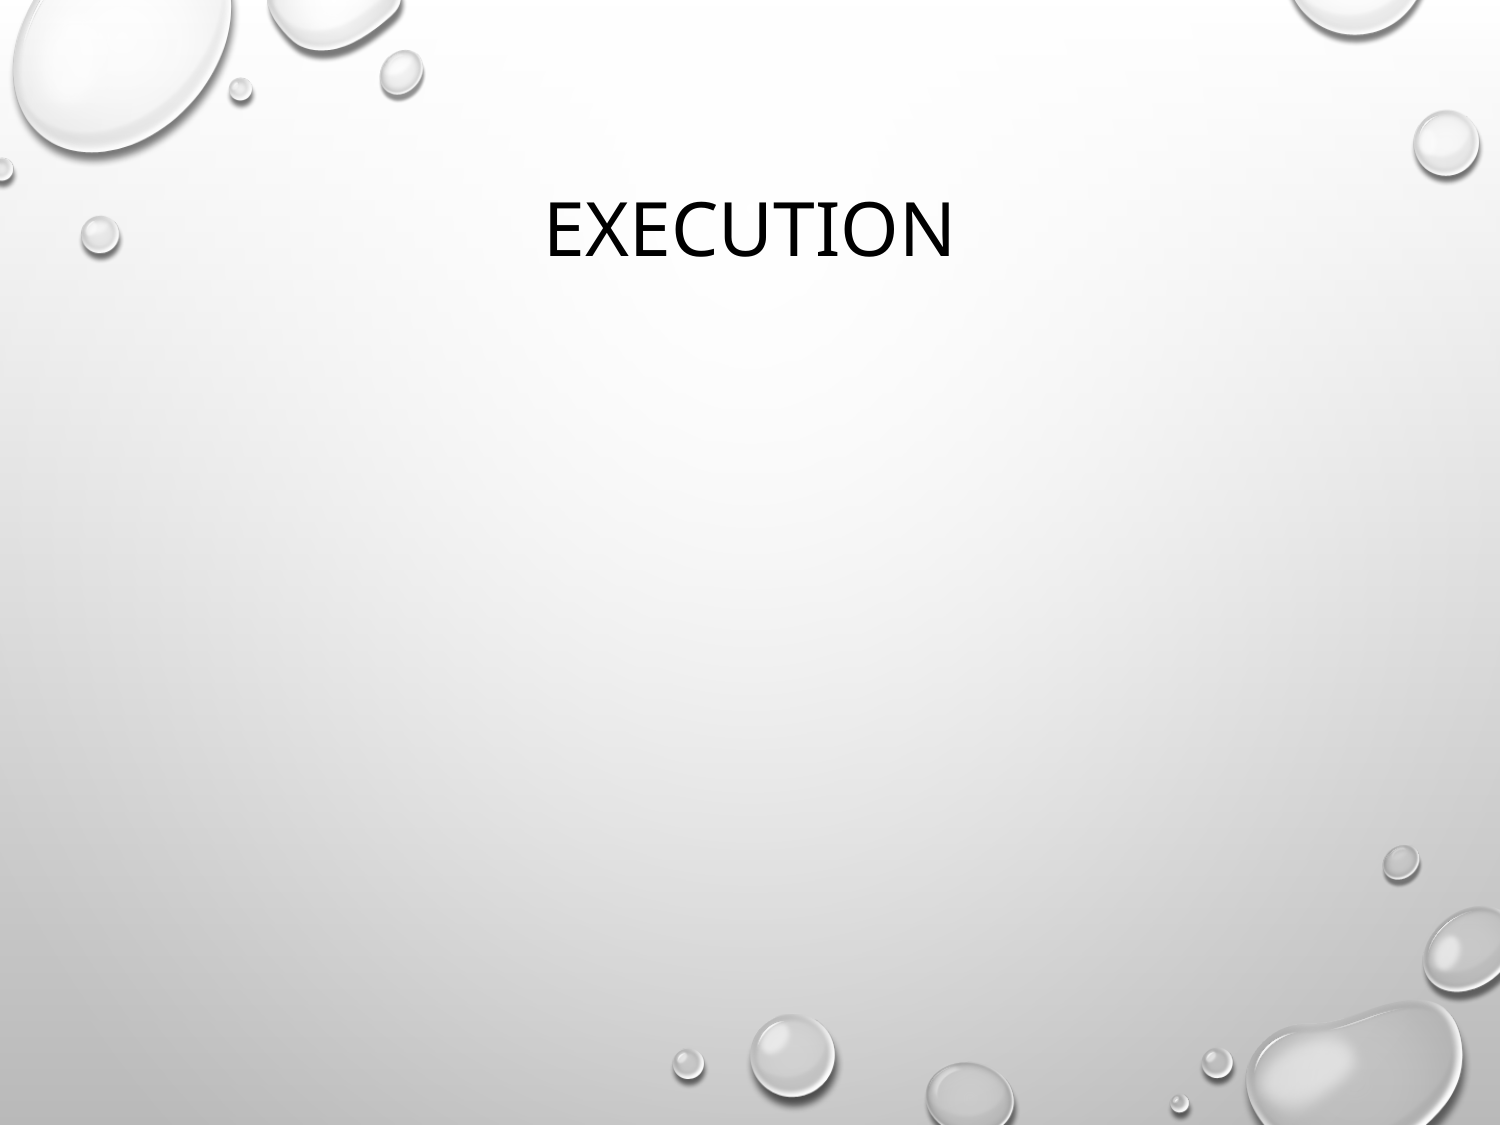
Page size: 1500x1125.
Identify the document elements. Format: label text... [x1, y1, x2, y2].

picture [0, 0, 1500, 1125]
title execution [112, 101, 1388, 364]
